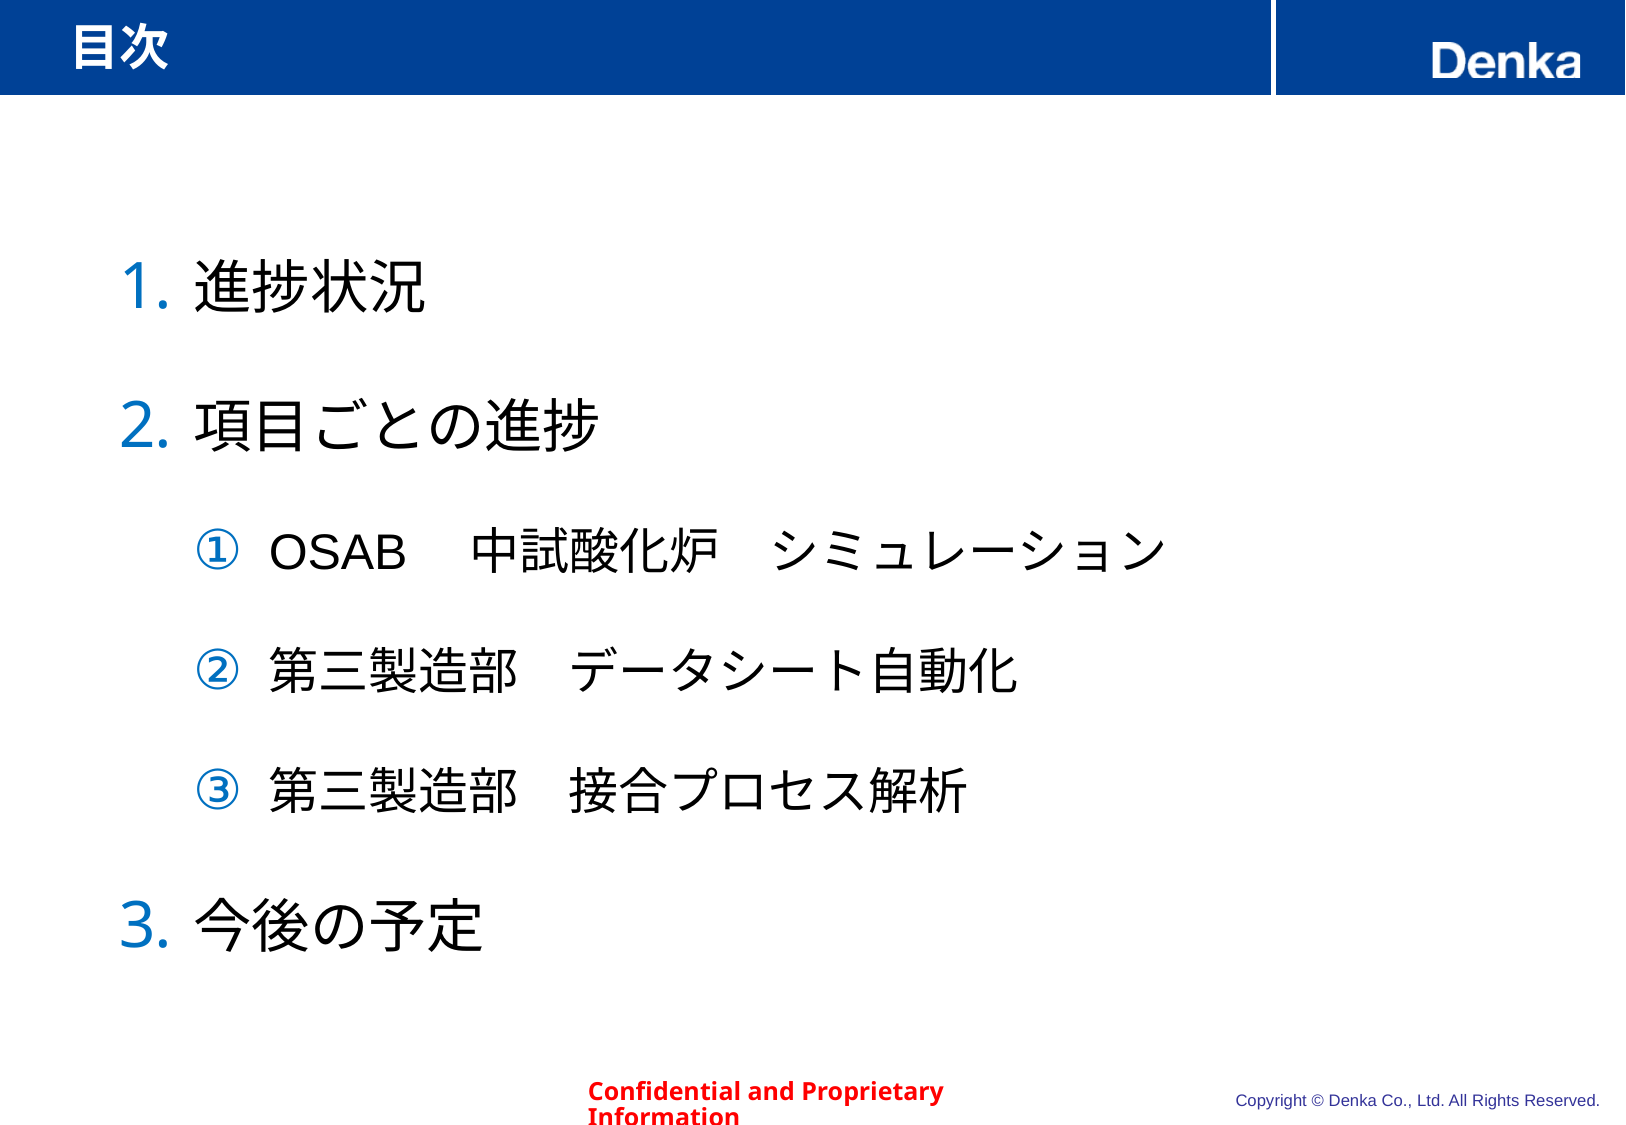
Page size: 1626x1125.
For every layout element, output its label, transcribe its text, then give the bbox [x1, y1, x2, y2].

text_box 進捗状況 項目ごとの進捗 OSAB 中試酸化炉 シミュレーション 第三製造部 データシート自動化 第三製造部 接合プロセス解析 今後の予定 [104, 172, 1520, 967]
title 目次 [54, 0, 1165, 95]
